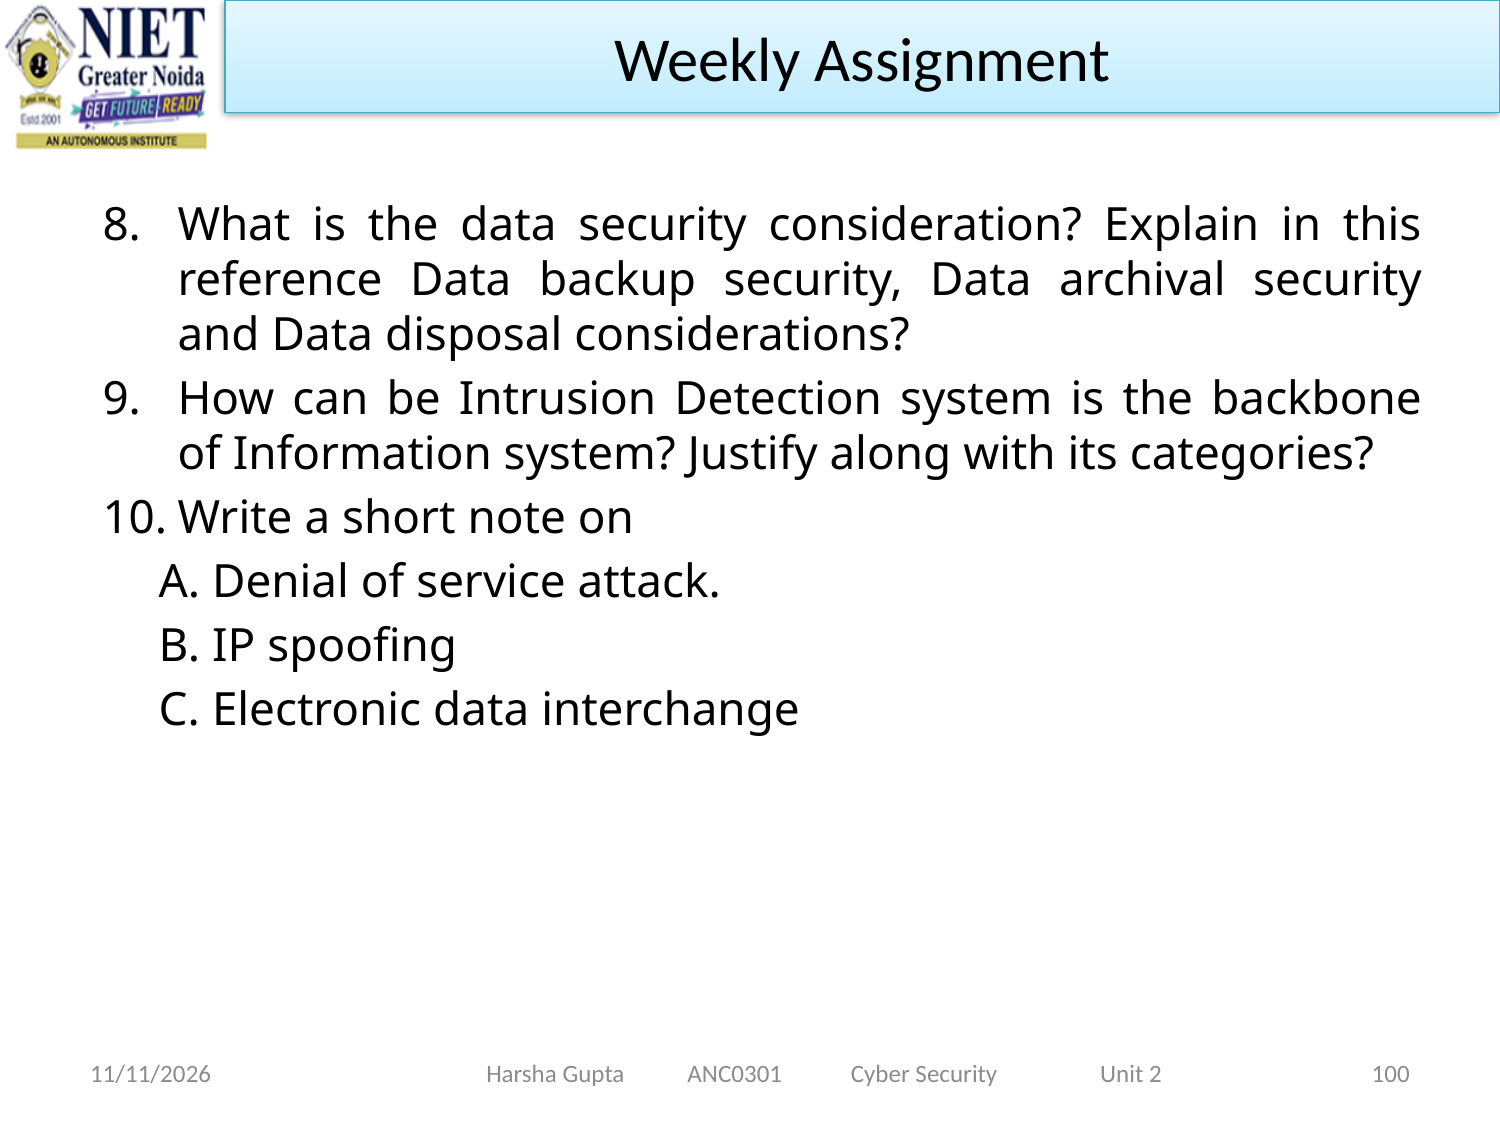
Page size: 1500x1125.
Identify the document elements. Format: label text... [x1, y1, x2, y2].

picture [0, 0, 238, 154]
slide_number 100 [1238, 1042, 1425, 1103]
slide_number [75, 1042, 412, 1103]
footer Harsha Gupta ANC0301 Cyber Security Unit 2 [412, 1042, 1238, 1103]
text_box Weekly Assignment [238, 0, 1500, 113]
list What is the data security consideration? Explain in this reference Data backup security, Data archival security and Data disposal considerations? How can be Intrusion Detection system is the backbone of Information system? Justify along with its categories? Write a short note on A. Denial of service attack. B. IP spoofing C. Electronic data interchange [87, 187, 1438, 930]
